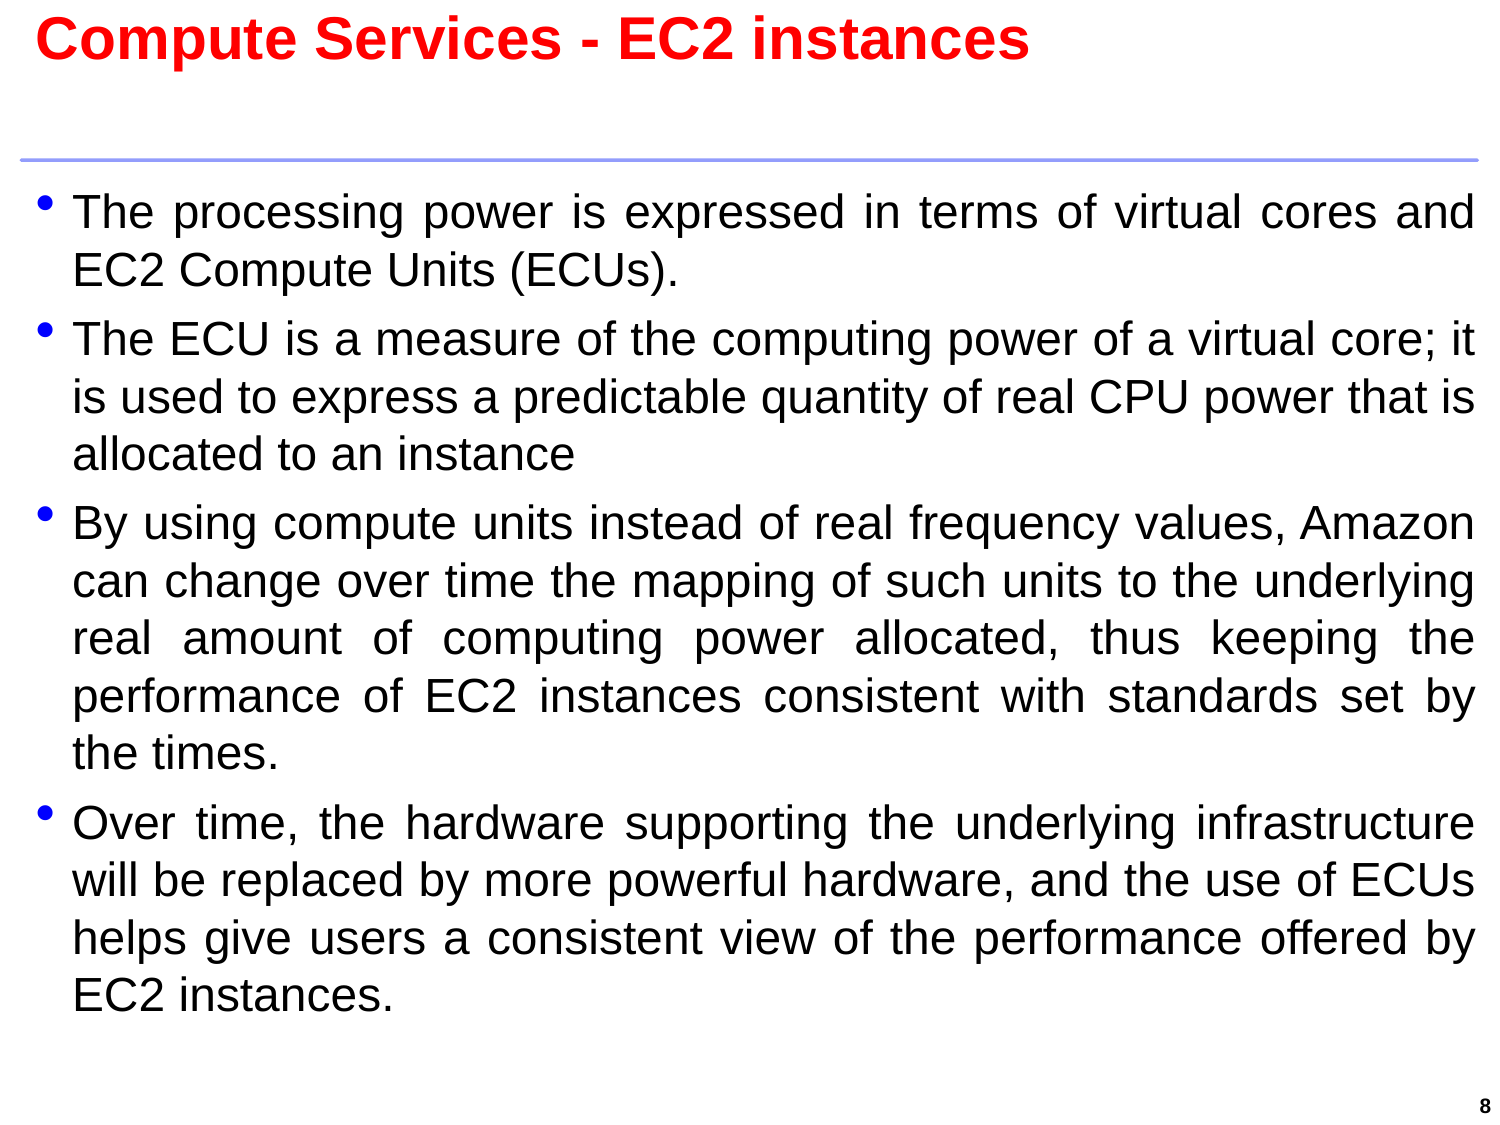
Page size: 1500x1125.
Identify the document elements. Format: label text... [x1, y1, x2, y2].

title Compute Services - EC2 instances [26, 0, 1479, 145]
list The processing power is expressed in terms of virtual cores and EC2 Compute Units (ECUs). The ECU is a measure of the computing power of a virtual core; it is used to express a predictable quantity of real CPU power that is allocated to an instance By using compute units instead of real frequency values, Amazon can change over time the mapping of such units to the underlying real amount of computing power allocated, thus keeping the performance of EC2 instances consistent with standards set by the times. Over time, the hardware supporting the underlying infrastructure will be replaced by more powerful hardware, and the use of ECUs helps give users a consistent view of the performance offered by EC2 instances. [26, 176, 1479, 1092]
slide_number 8 [1364, 1093, 1500, 1120]
